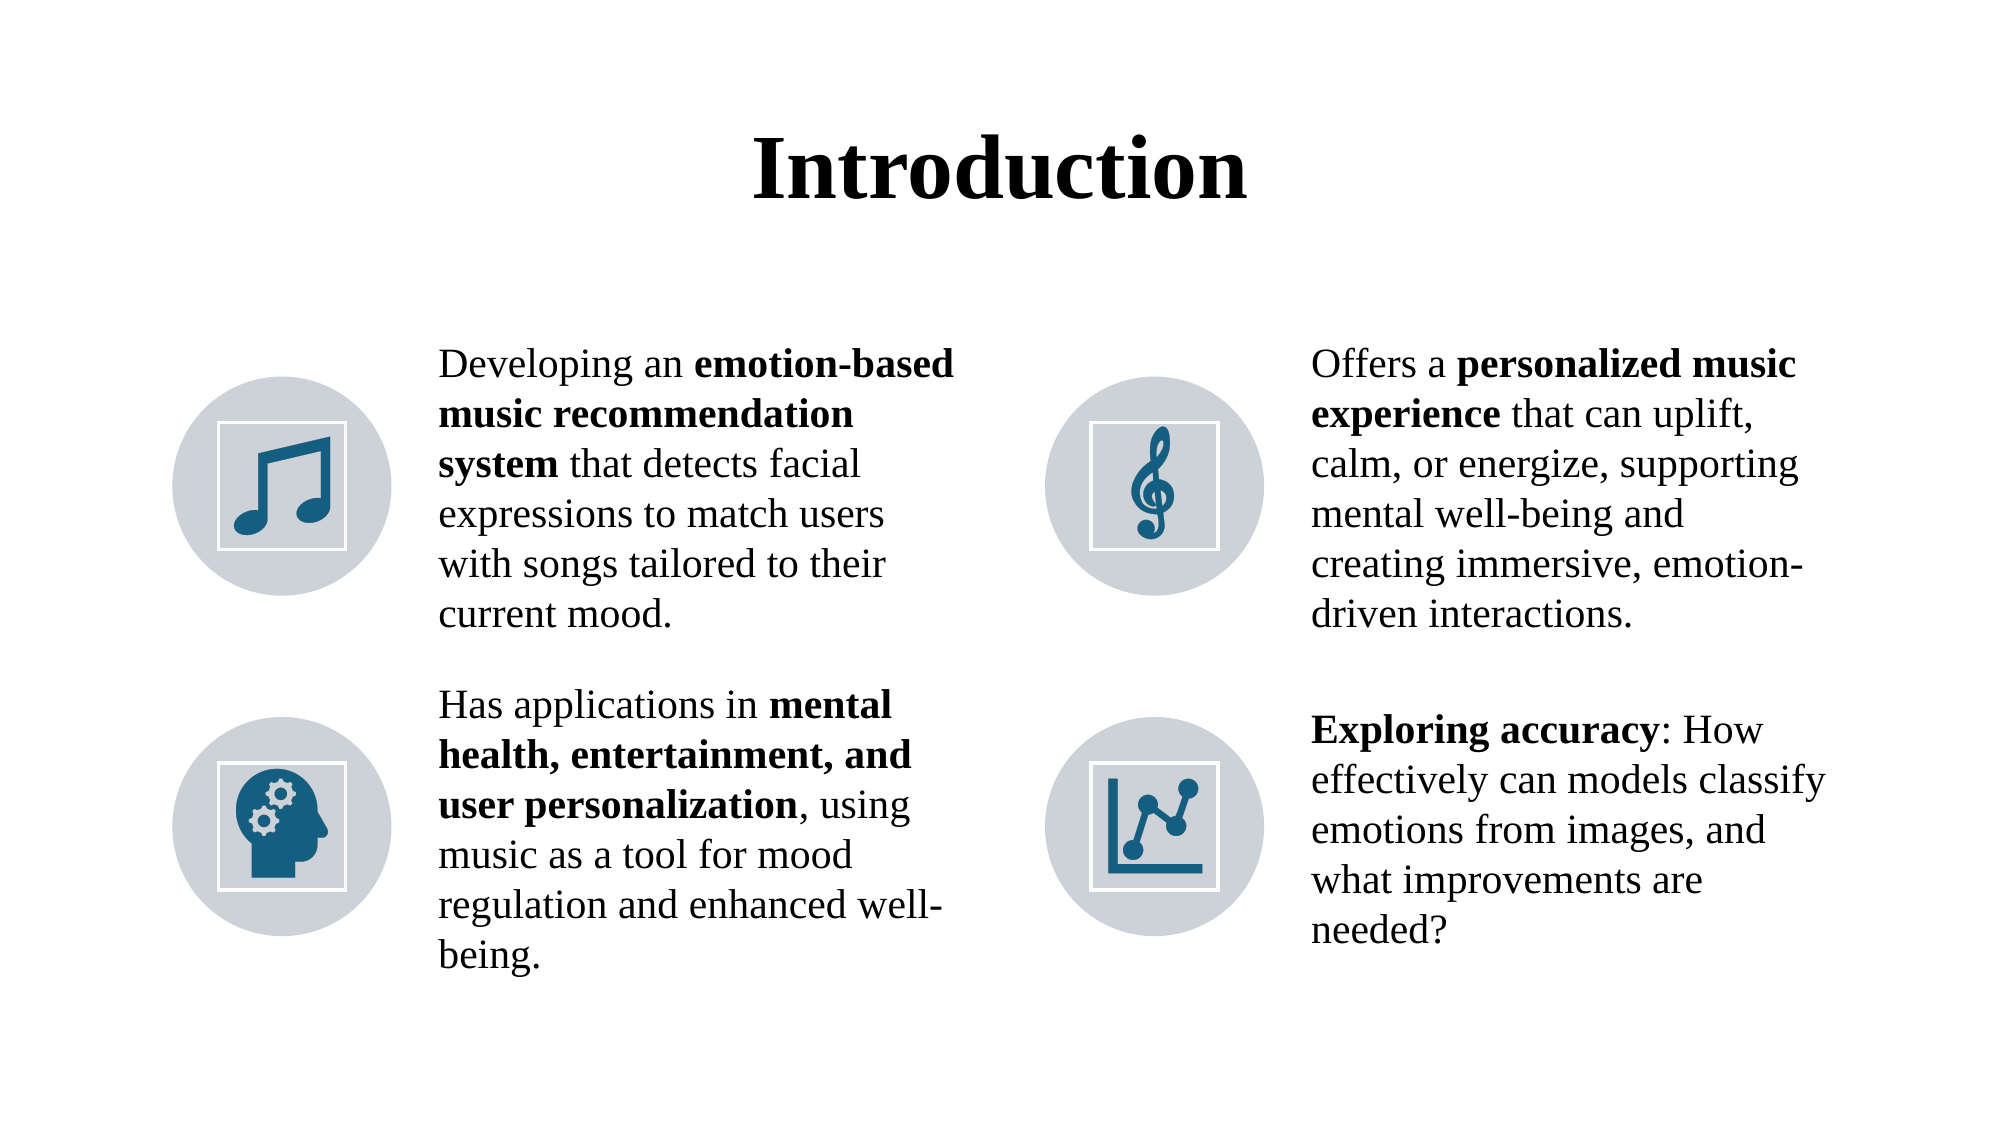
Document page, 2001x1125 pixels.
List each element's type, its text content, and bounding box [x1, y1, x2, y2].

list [136, 298, 1863, 1014]
title Introduction [137, 59, 1863, 278]
